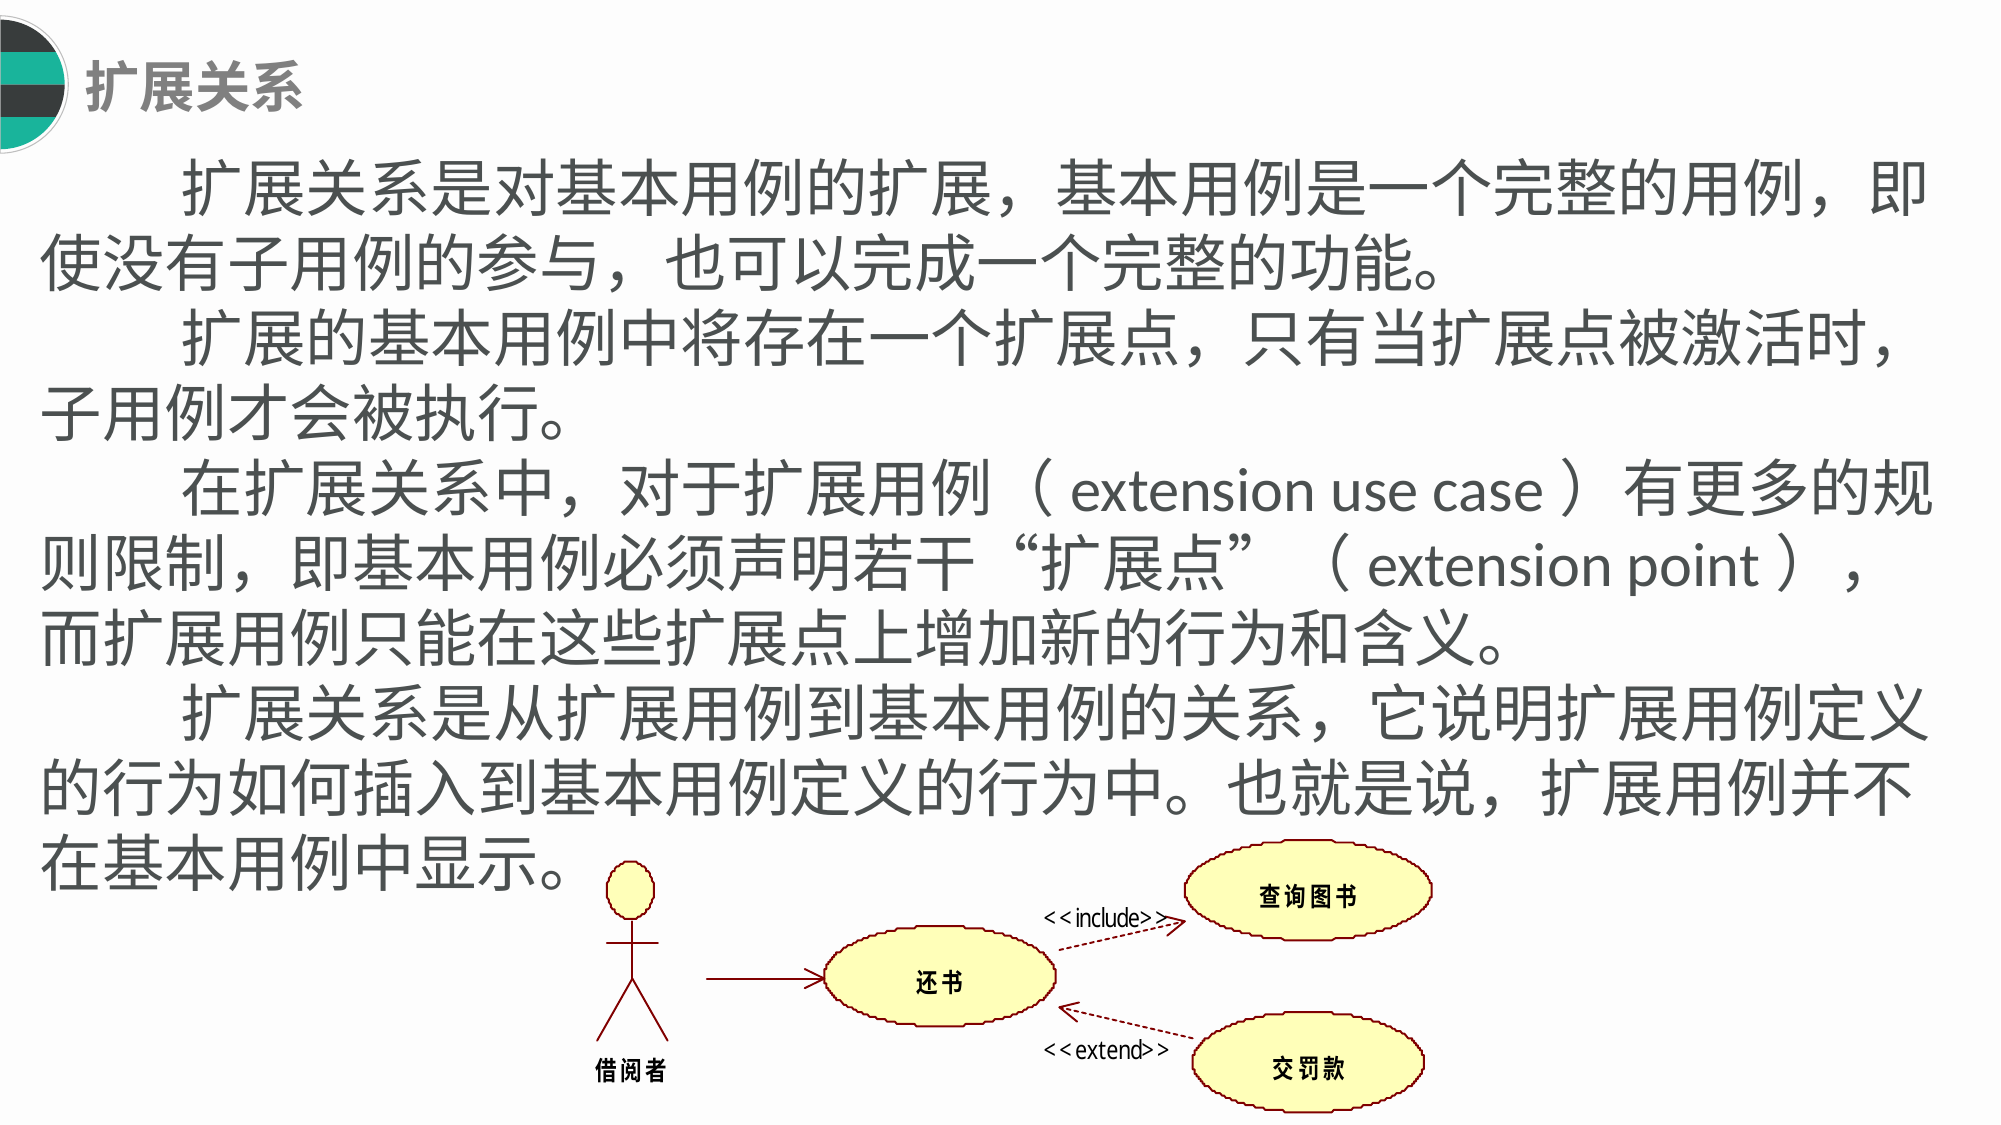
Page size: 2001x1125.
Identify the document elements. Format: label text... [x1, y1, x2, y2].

text_box 扩展关系 [84, 52, 445, 119]
text_box 扩展关系是对基本用例的扩展，基本用例是一个完整的用例，即使没有子用例的参与，也可以完成一个完整的功能。 扩展的基本用例中将存在一个扩展点，只有当扩展点被激活时，子用例才会被执行。 在扩展关系中，对于扩展用例（extension use case）有更多的规则限制，即基本用例必须声明若干“扩展点”（extension point），而扩展用例只能在这些扩展点上增加新的行为和含义。 扩展关系是从扩展用例到基本用例的关系，它说明扩展用例定义的行为如何插入到基本用例定义的行为中。也就是说，扩展用例并不在基本用例中显示。 [24, 141, 1967, 906]
picture [518, 792, 1473, 1125]
